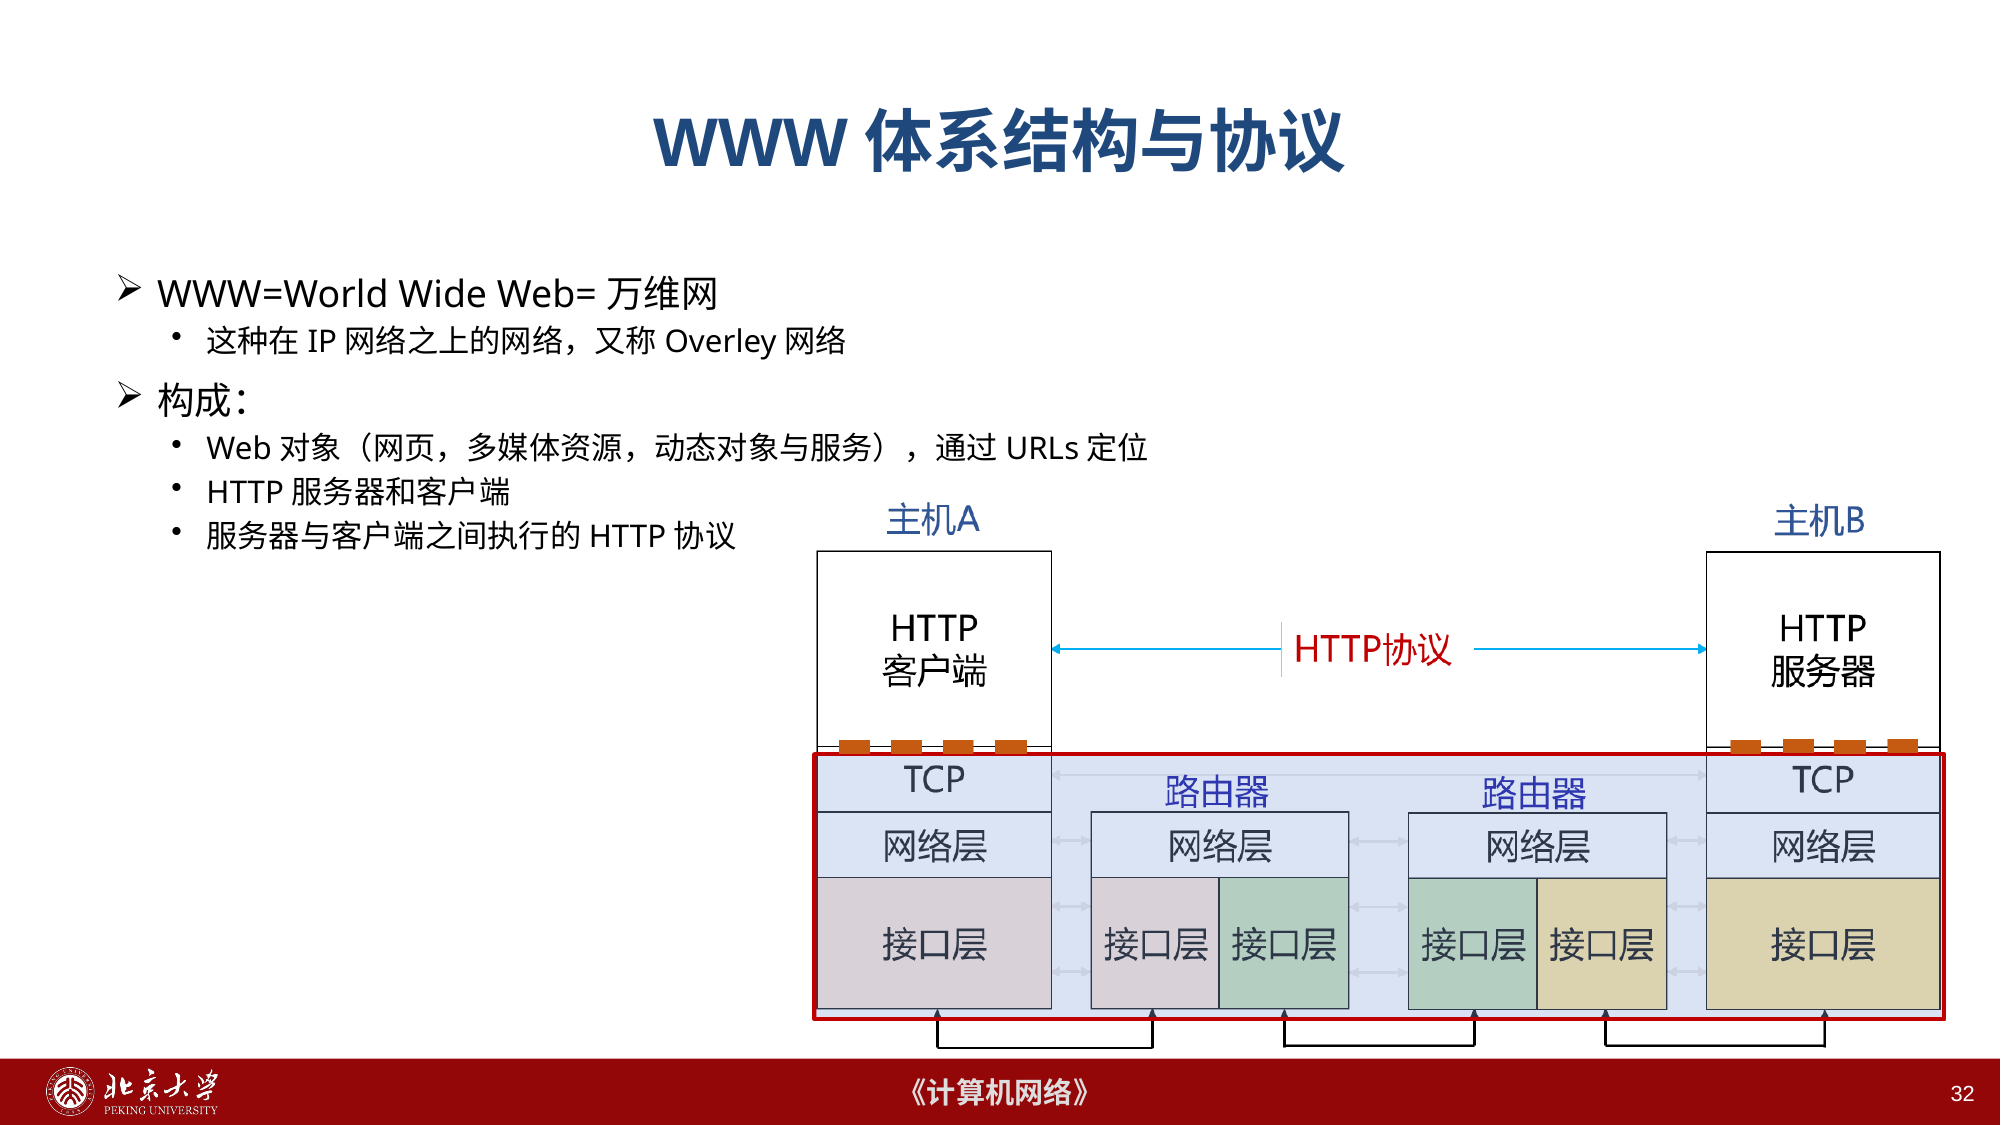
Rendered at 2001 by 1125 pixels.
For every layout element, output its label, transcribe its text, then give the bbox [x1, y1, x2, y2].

picture [46, 1067, 218, 1116]
list WWW=World Wide Web=万维网 这种在IP网络之上的网络，又称Overley网络 构成： Web对象（网页，多媒体资源，动态对象与服务），通过URLs定位 HTTP服务器和客户端 服务器与客户端之间执行的HTTP协议 [99, 262, 1900, 1005]
slide_number 32 [1522, 1072, 1990, 1125]
title WWW体系结构与协议 [99, 45, 1900, 233]
picture [812, 486, 1946, 1050]
